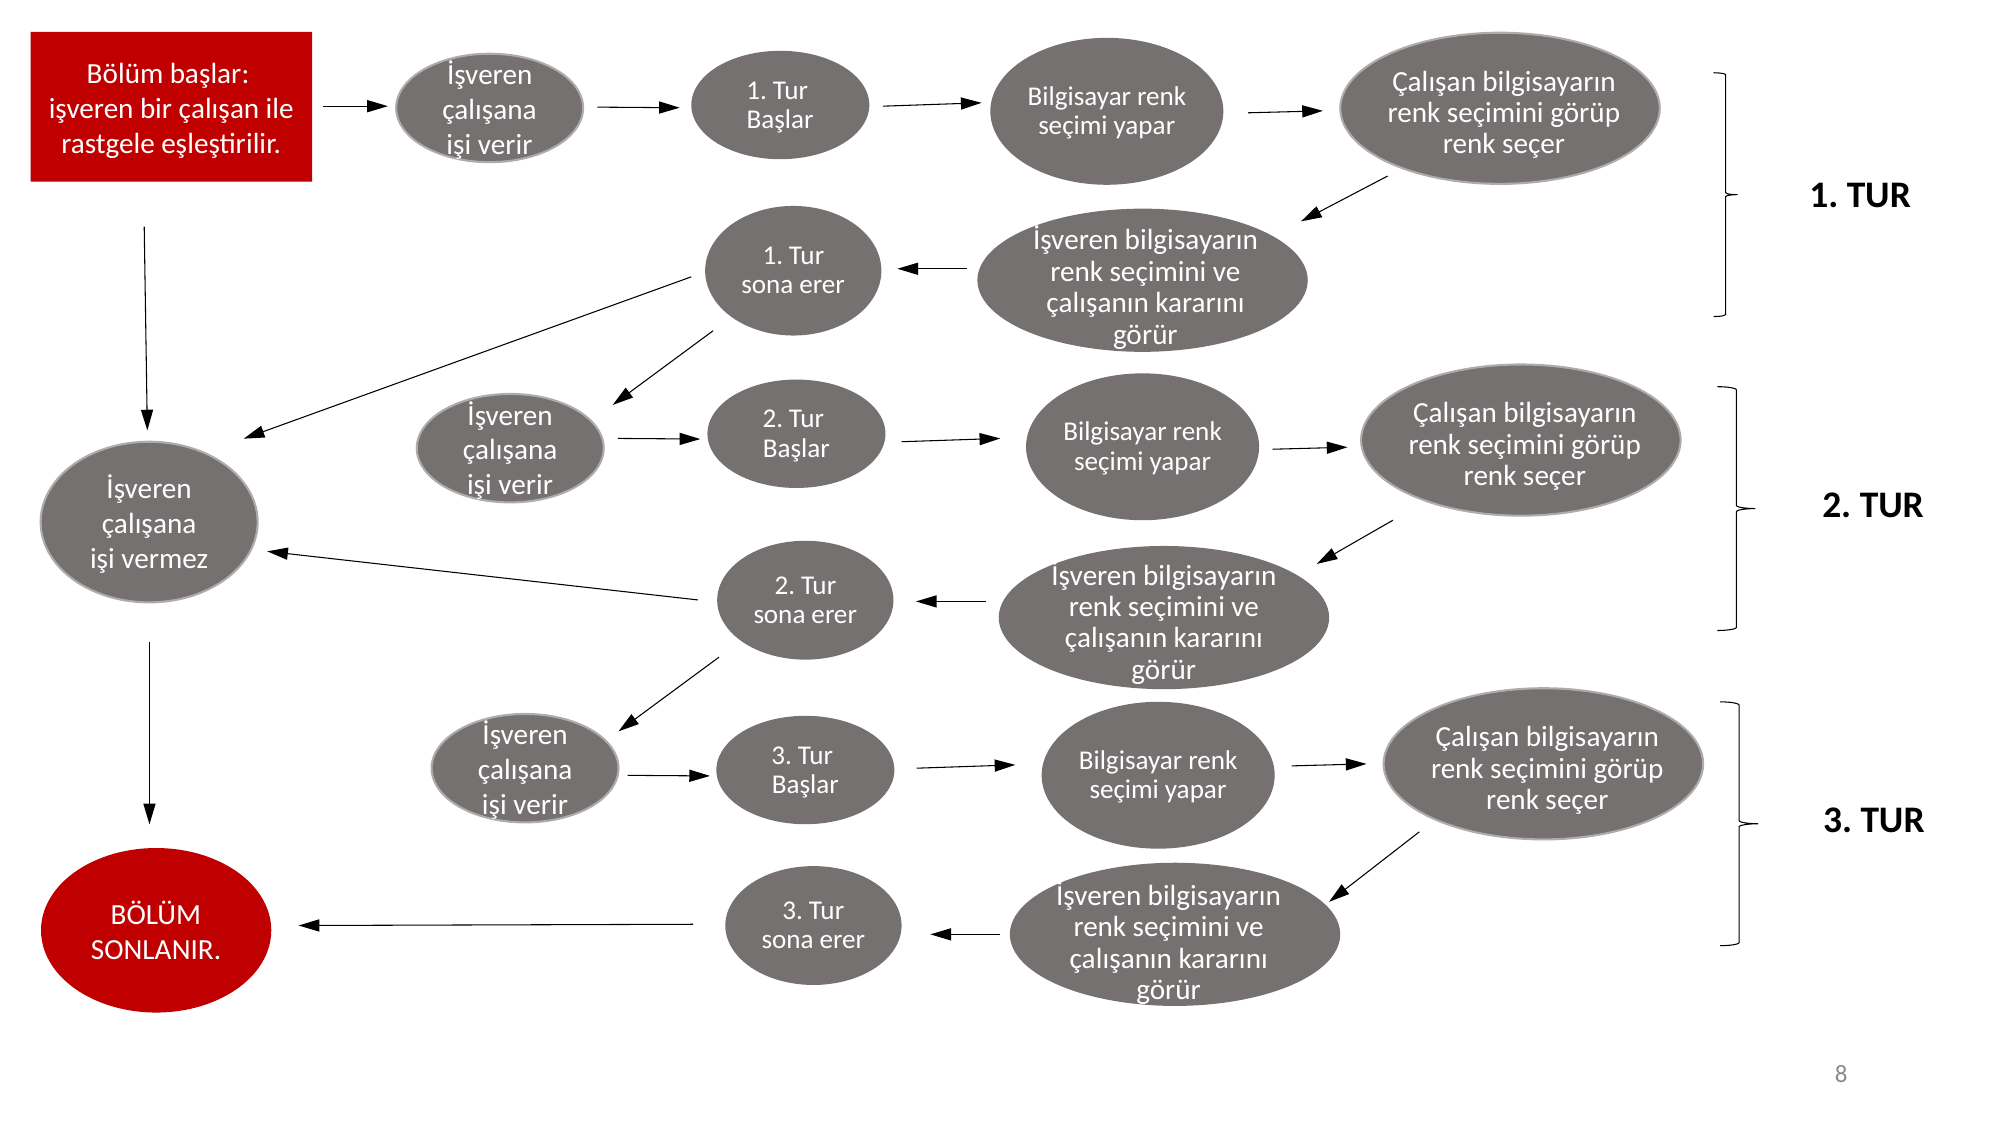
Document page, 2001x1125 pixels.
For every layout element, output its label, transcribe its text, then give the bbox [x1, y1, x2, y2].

text_box İşveren çalışana işi vermez [39, 440, 259, 604]
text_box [717, 540, 894, 660]
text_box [691, 50, 870, 160]
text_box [977, 208, 1308, 352]
text_box İşveren çalışana işi verir [395, 52, 585, 164]
text_box 3. TUR [1808, 787, 1940, 848]
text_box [1041, 701, 1275, 849]
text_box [1329, 831, 1420, 902]
text_box 2. TUR [1807, 472, 1945, 532]
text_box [716, 715, 895, 825]
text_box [705, 205, 882, 336]
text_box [1316, 520, 1393, 564]
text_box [998, 545, 1330, 690]
text_box Bölüm başlar: işveren bir çalışan ile rastgele eşleştirilir. [30, 31, 313, 183]
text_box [243, 276, 692, 439]
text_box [1009, 862, 1341, 1006]
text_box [882, 102, 982, 107]
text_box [612, 330, 714, 405]
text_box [1301, 175, 1388, 222]
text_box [1383, 688, 1704, 840]
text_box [144, 226, 148, 431]
slide_number 8 [1412, 1042, 1863, 1103]
text_box İşveren çalışana işi verir [415, 439, 605, 504]
text_box [1717, 386, 1756, 632]
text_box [267, 551, 698, 600]
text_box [707, 379, 886, 488]
text_box BÖLÜM SONLANIR. [39, 846, 273, 1014]
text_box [618, 657, 719, 732]
text_box İşveren çalışana işi verir [430, 712, 620, 824]
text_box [1340, 32, 1660, 184]
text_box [916, 764, 1016, 769]
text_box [1025, 373, 1260, 521]
text_box [1720, 701, 1759, 947]
text_box [1713, 72, 1738, 318]
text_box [901, 438, 1001, 442]
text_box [990, 37, 1224, 185]
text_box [725, 866, 902, 985]
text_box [1361, 364, 1681, 516]
text_box 1. TUR [1794, 162, 1926, 222]
